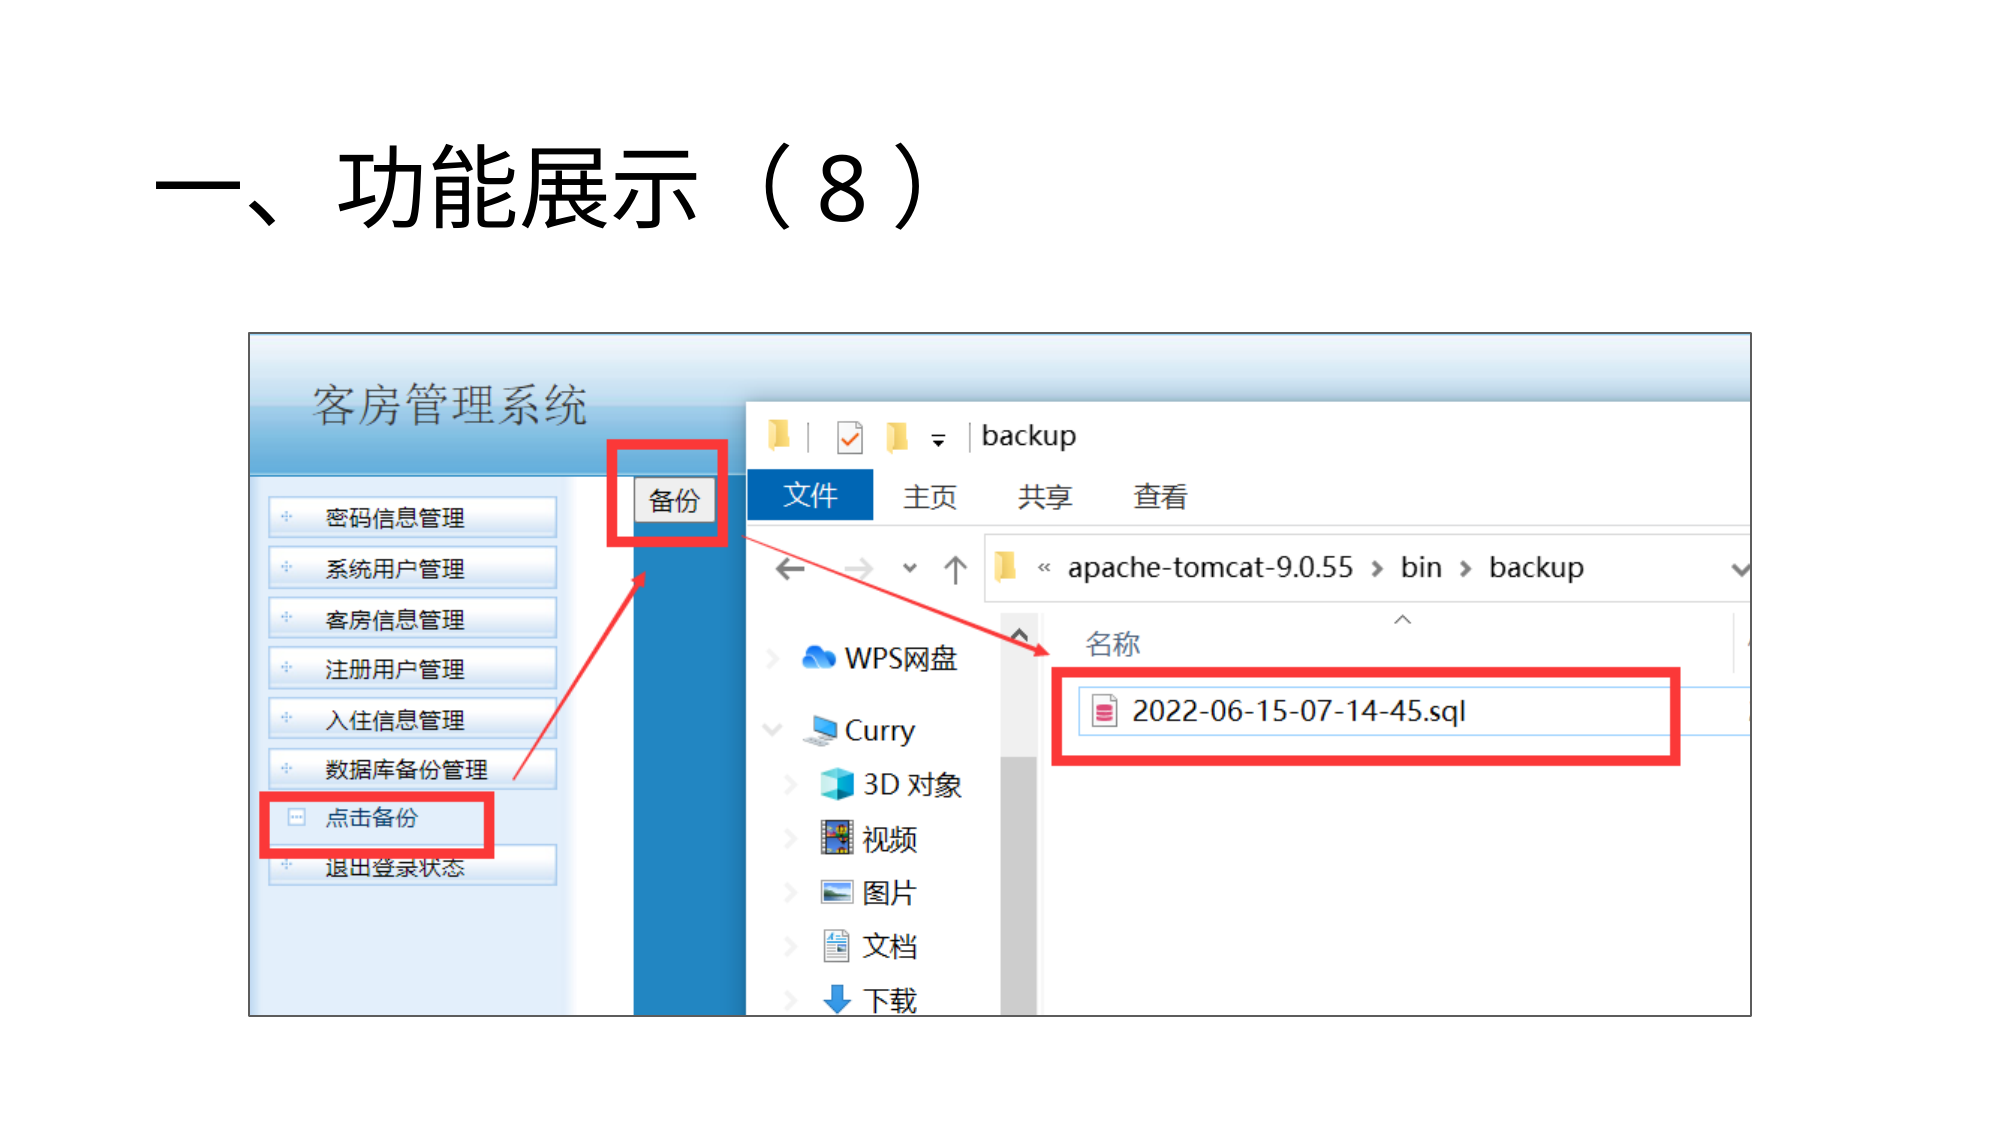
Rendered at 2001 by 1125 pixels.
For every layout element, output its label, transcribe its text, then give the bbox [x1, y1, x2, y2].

title 一、功能展示（8） [137, 59, 1863, 278]
picture [249, 333, 1750, 1015]
